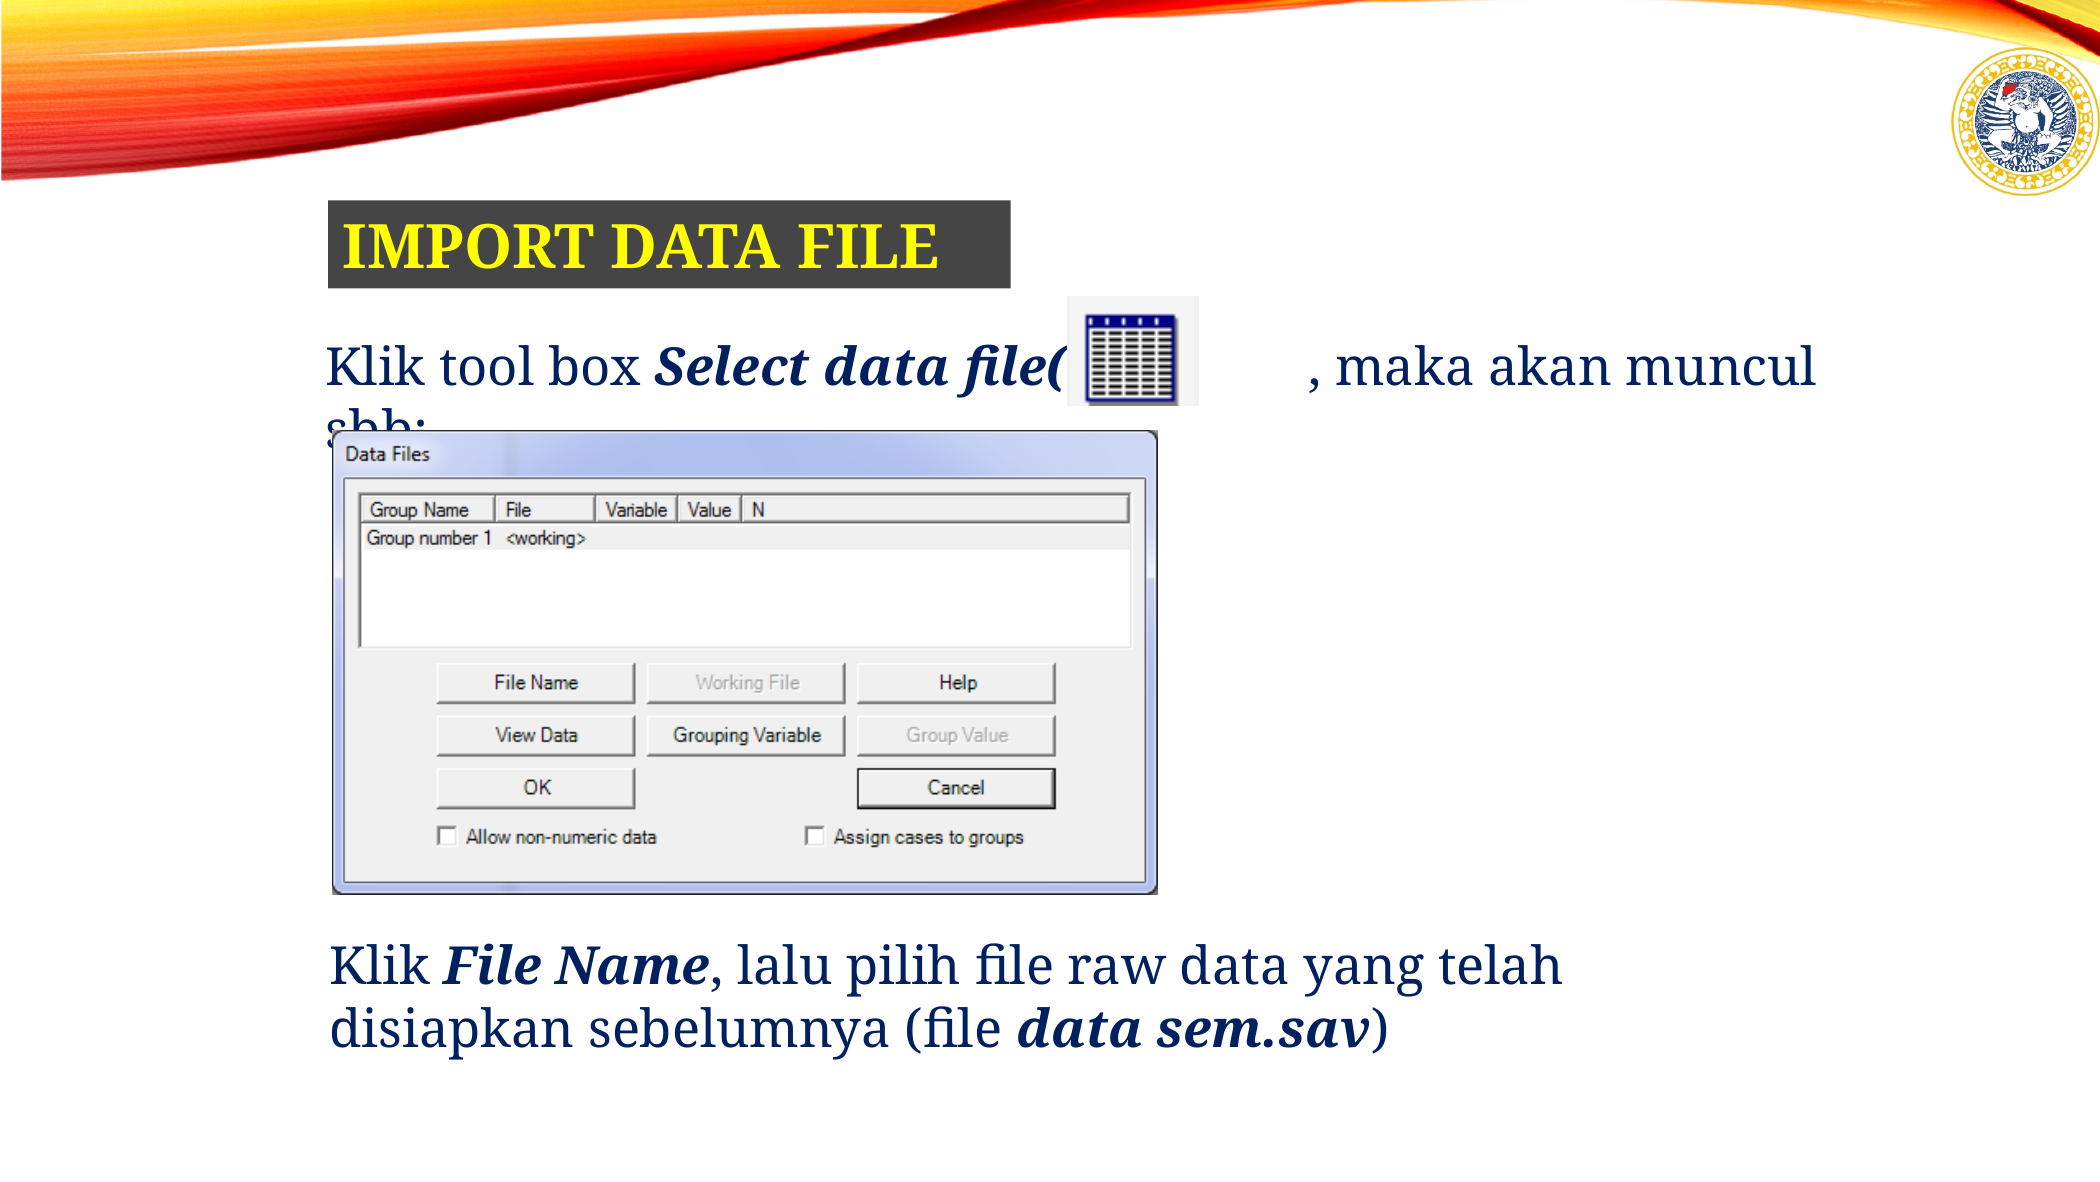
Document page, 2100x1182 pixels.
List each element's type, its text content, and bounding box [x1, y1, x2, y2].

text_box Klik tool box Select data file(s) , maka akan muncul sbb: [310, 325, 1833, 467]
text_box Klik File Name, lalu pilih file raw data yang telah disiapkan sebelumnya (file data sem.sav) [314, 924, 1772, 1066]
picture [332, 429, 1159, 895]
text_box IMPORT DATA FILE [328, 200, 1011, 289]
picture [1067, 296, 1200, 406]
picture [1, 0, 2100, 196]
